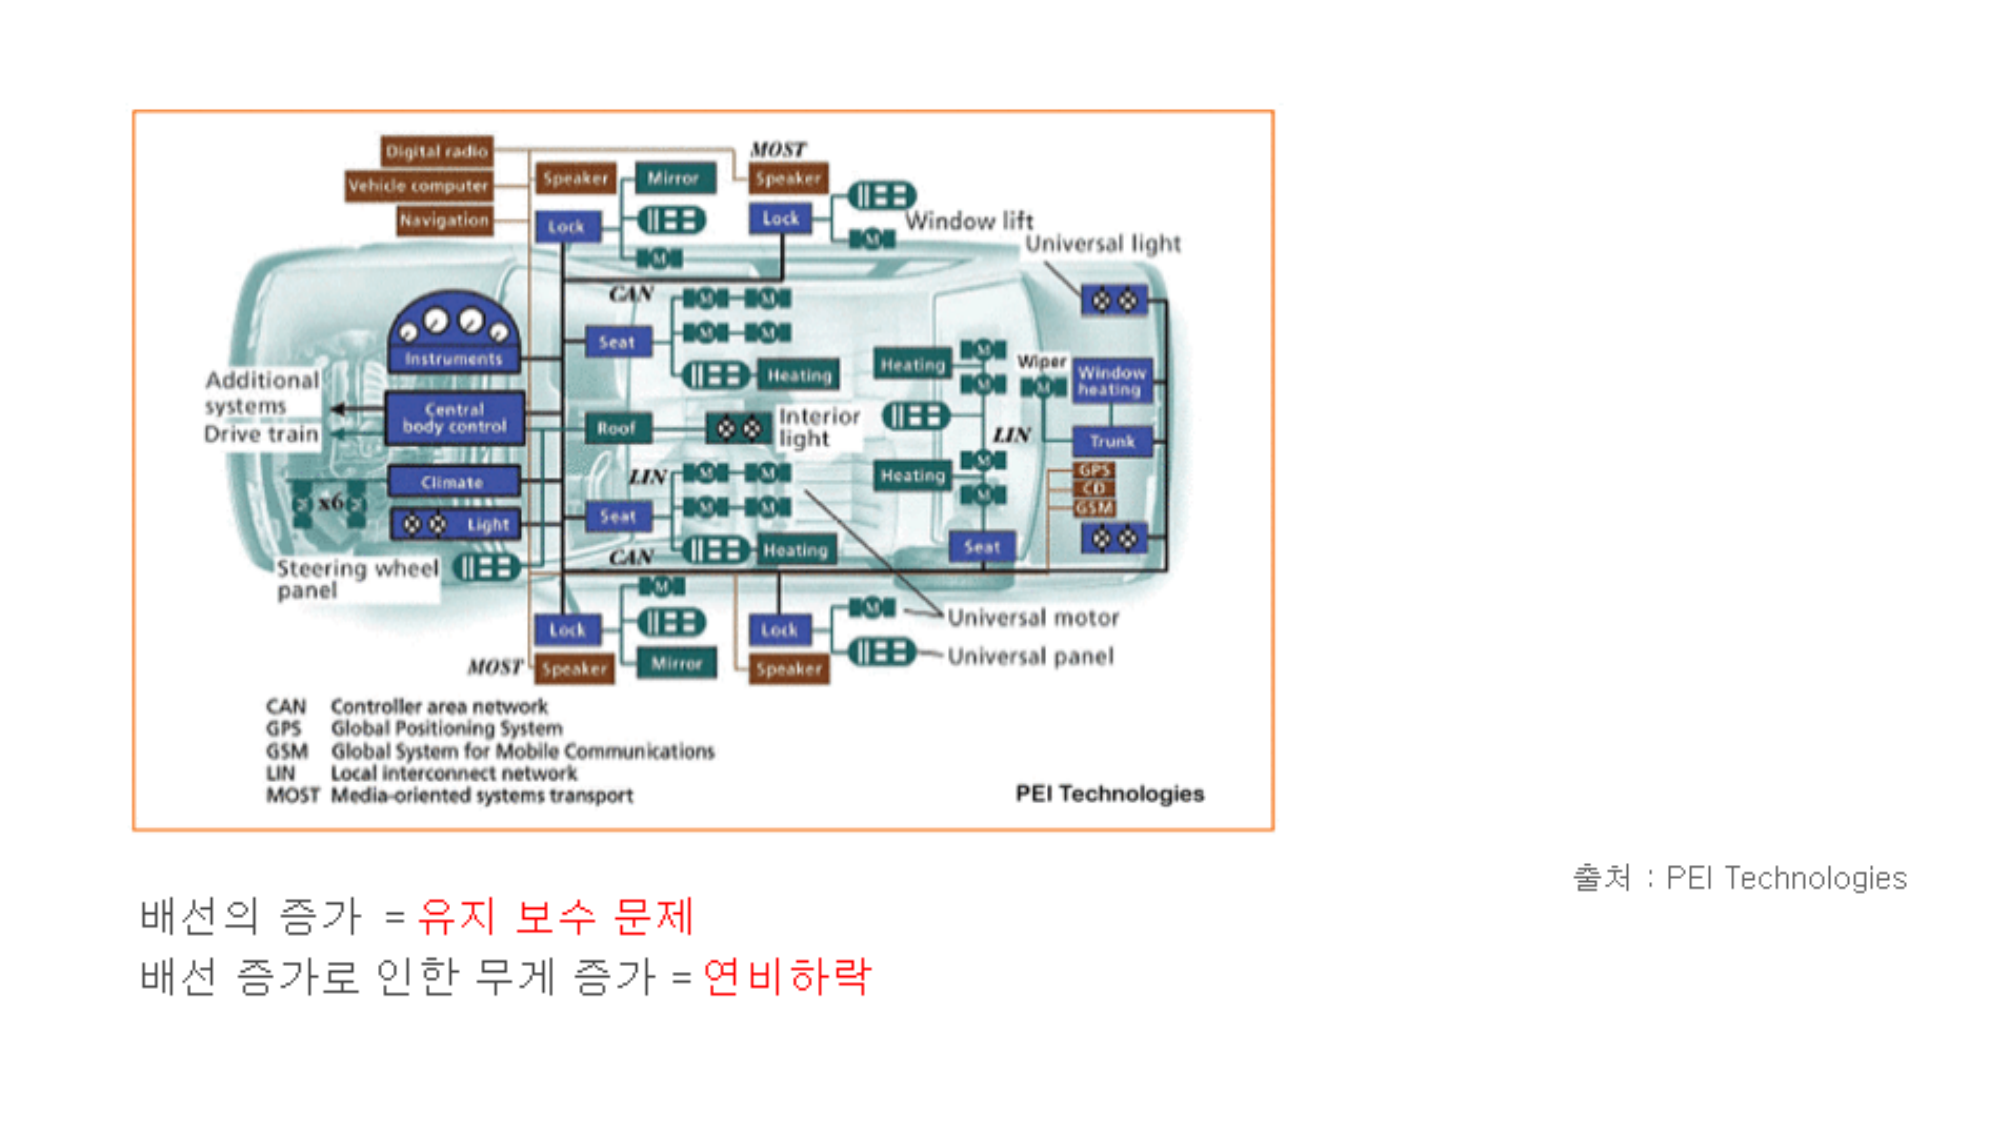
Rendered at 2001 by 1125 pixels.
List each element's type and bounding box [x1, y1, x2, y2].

picture [0, 70, 1989, 1024]
